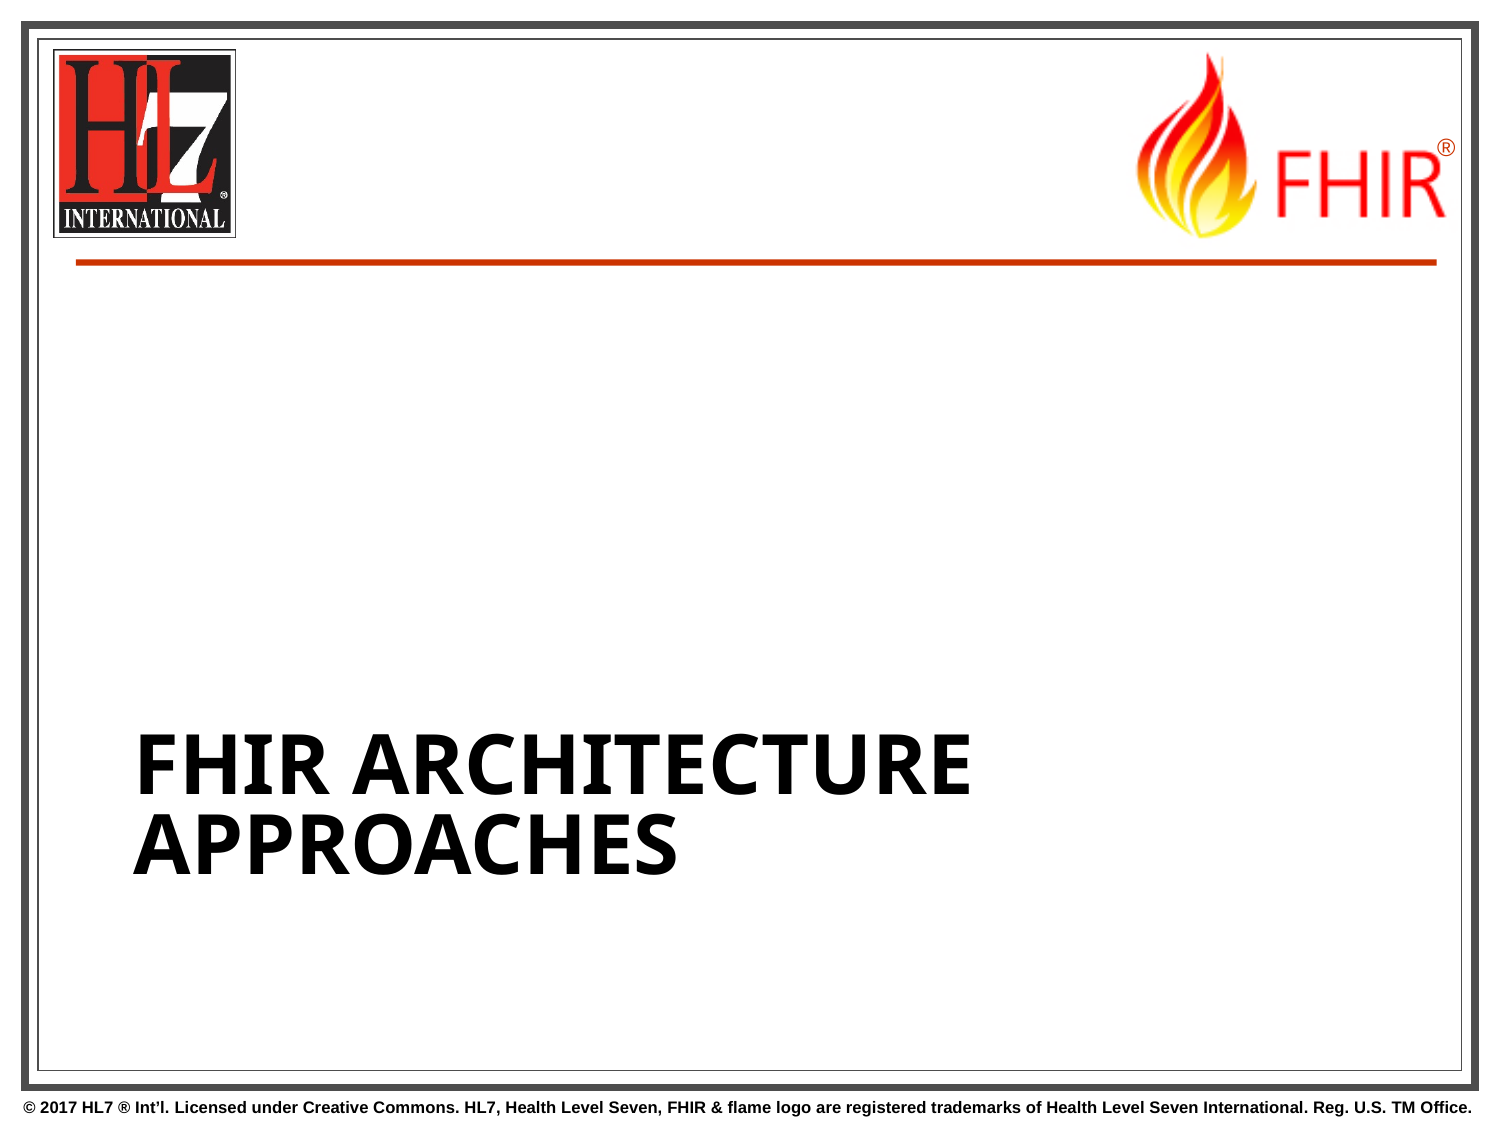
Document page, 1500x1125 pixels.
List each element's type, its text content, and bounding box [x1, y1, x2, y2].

title FHIR Architecture Approaches [118, 722, 1394, 947]
picture [53, 49, 236, 238]
picture [1124, 42, 1458, 249]
